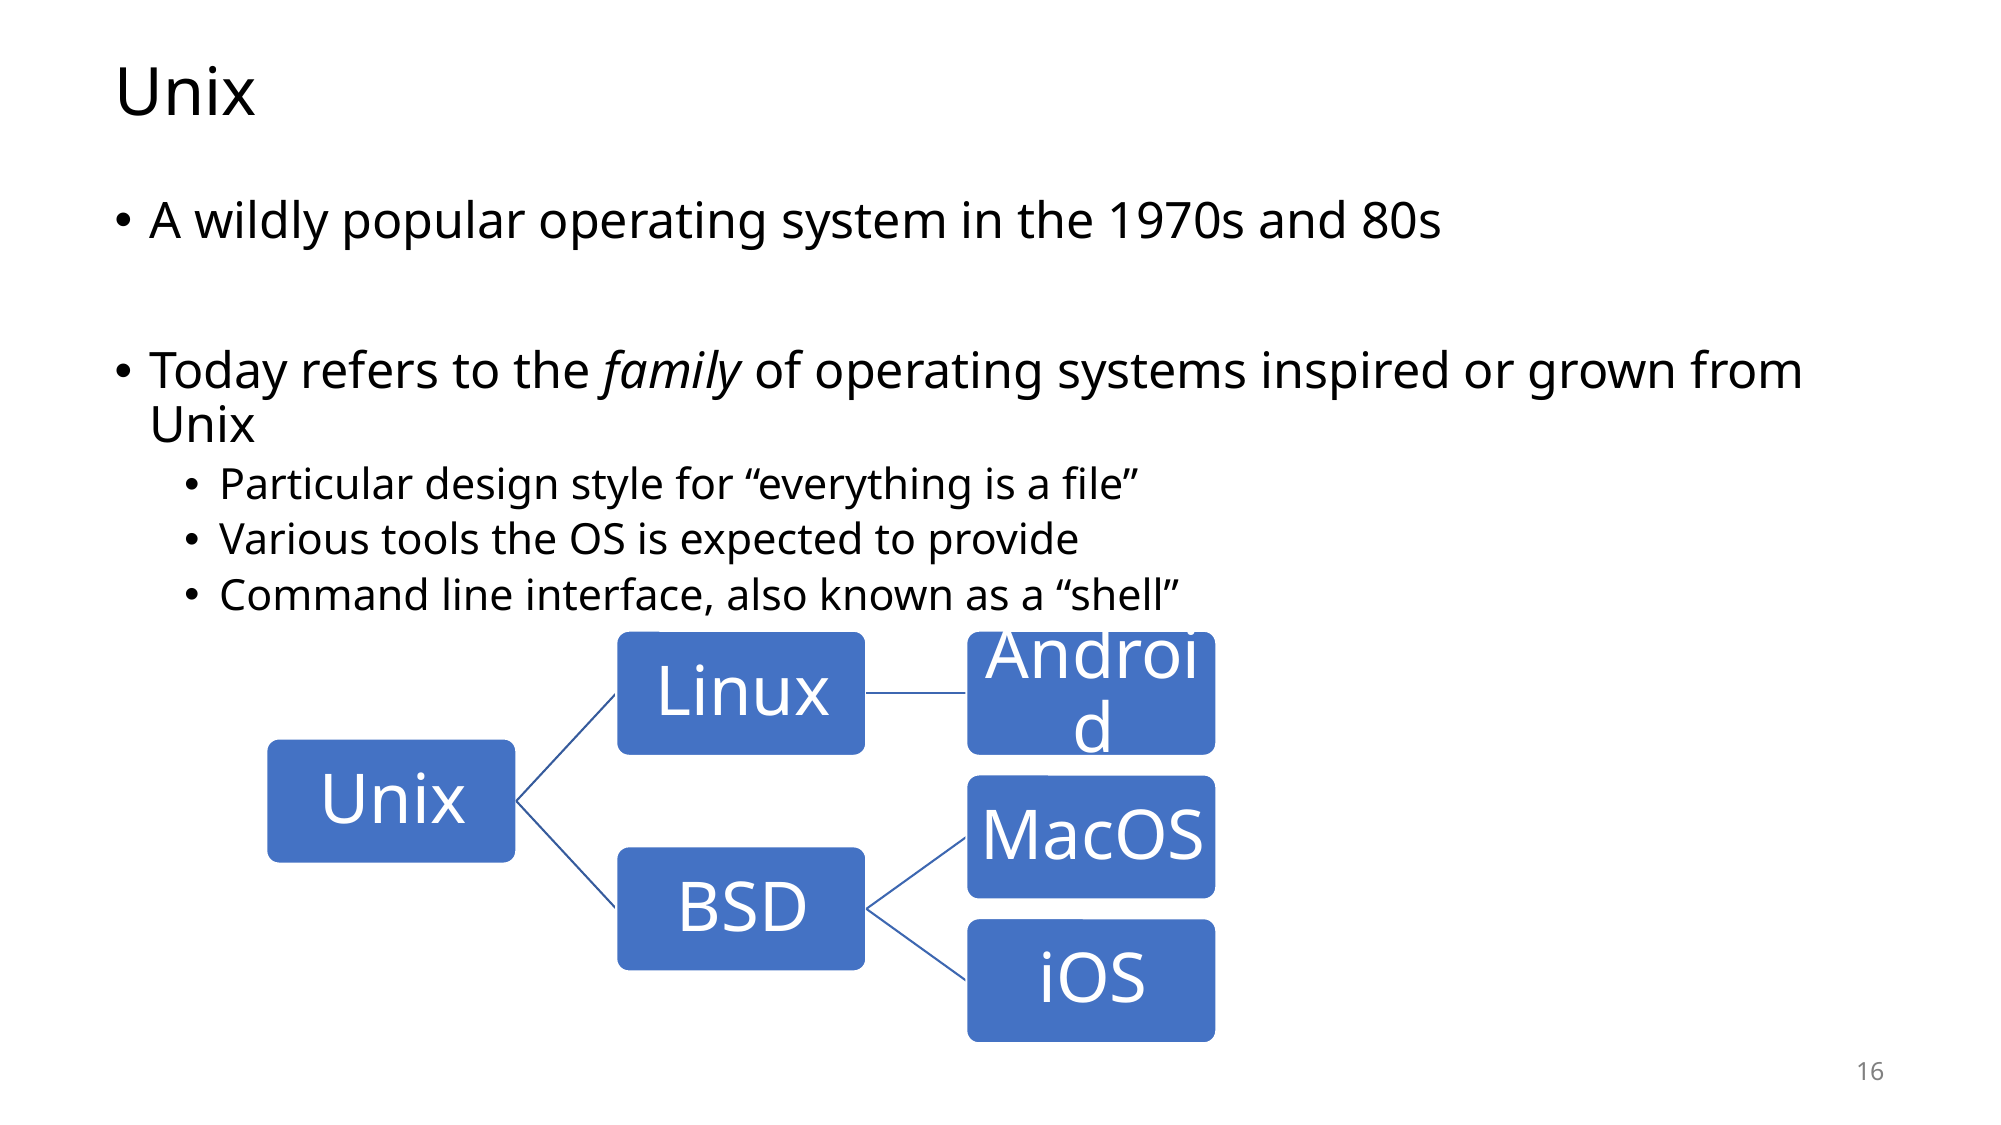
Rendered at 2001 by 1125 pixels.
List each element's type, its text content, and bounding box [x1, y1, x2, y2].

title Unix [99, 37, 1900, 150]
list A wildly popular operating system in the 1970s and 80s Today refers to the family of operating systems inspired or grown from Unix Particular design style for “everything is a file” Various tools the OS is expected to provide Command line interface, also known as a “shell” [99, 187, 1900, 629]
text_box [265, 614, 1217, 1060]
slide_number 16 [1749, 1042, 1900, 1103]
